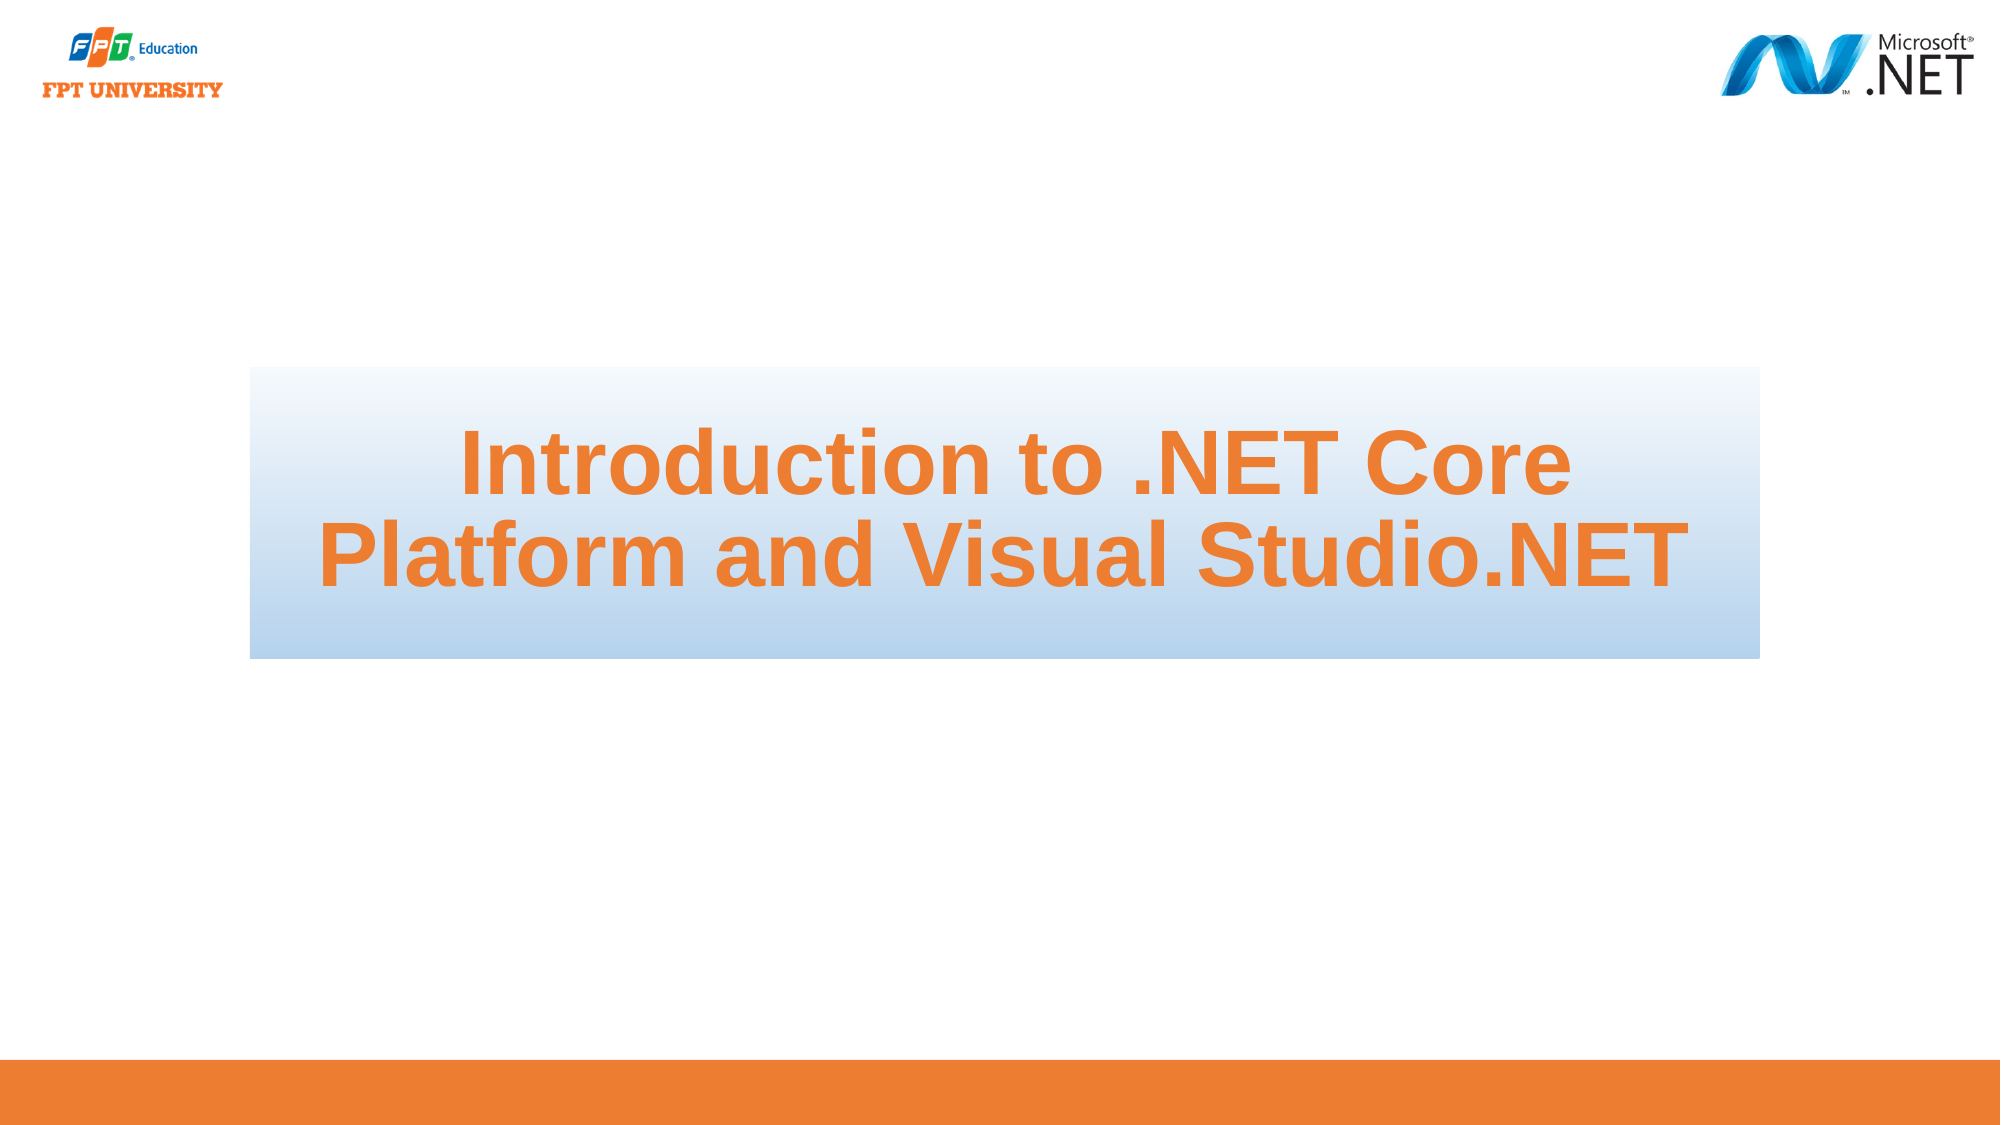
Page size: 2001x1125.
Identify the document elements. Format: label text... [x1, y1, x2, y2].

picture [35, 12, 230, 108]
title Introduction to .NET Core Platform and Visual Studio.NET [249, 367, 1760, 659]
picture [1685, 0, 2001, 129]
